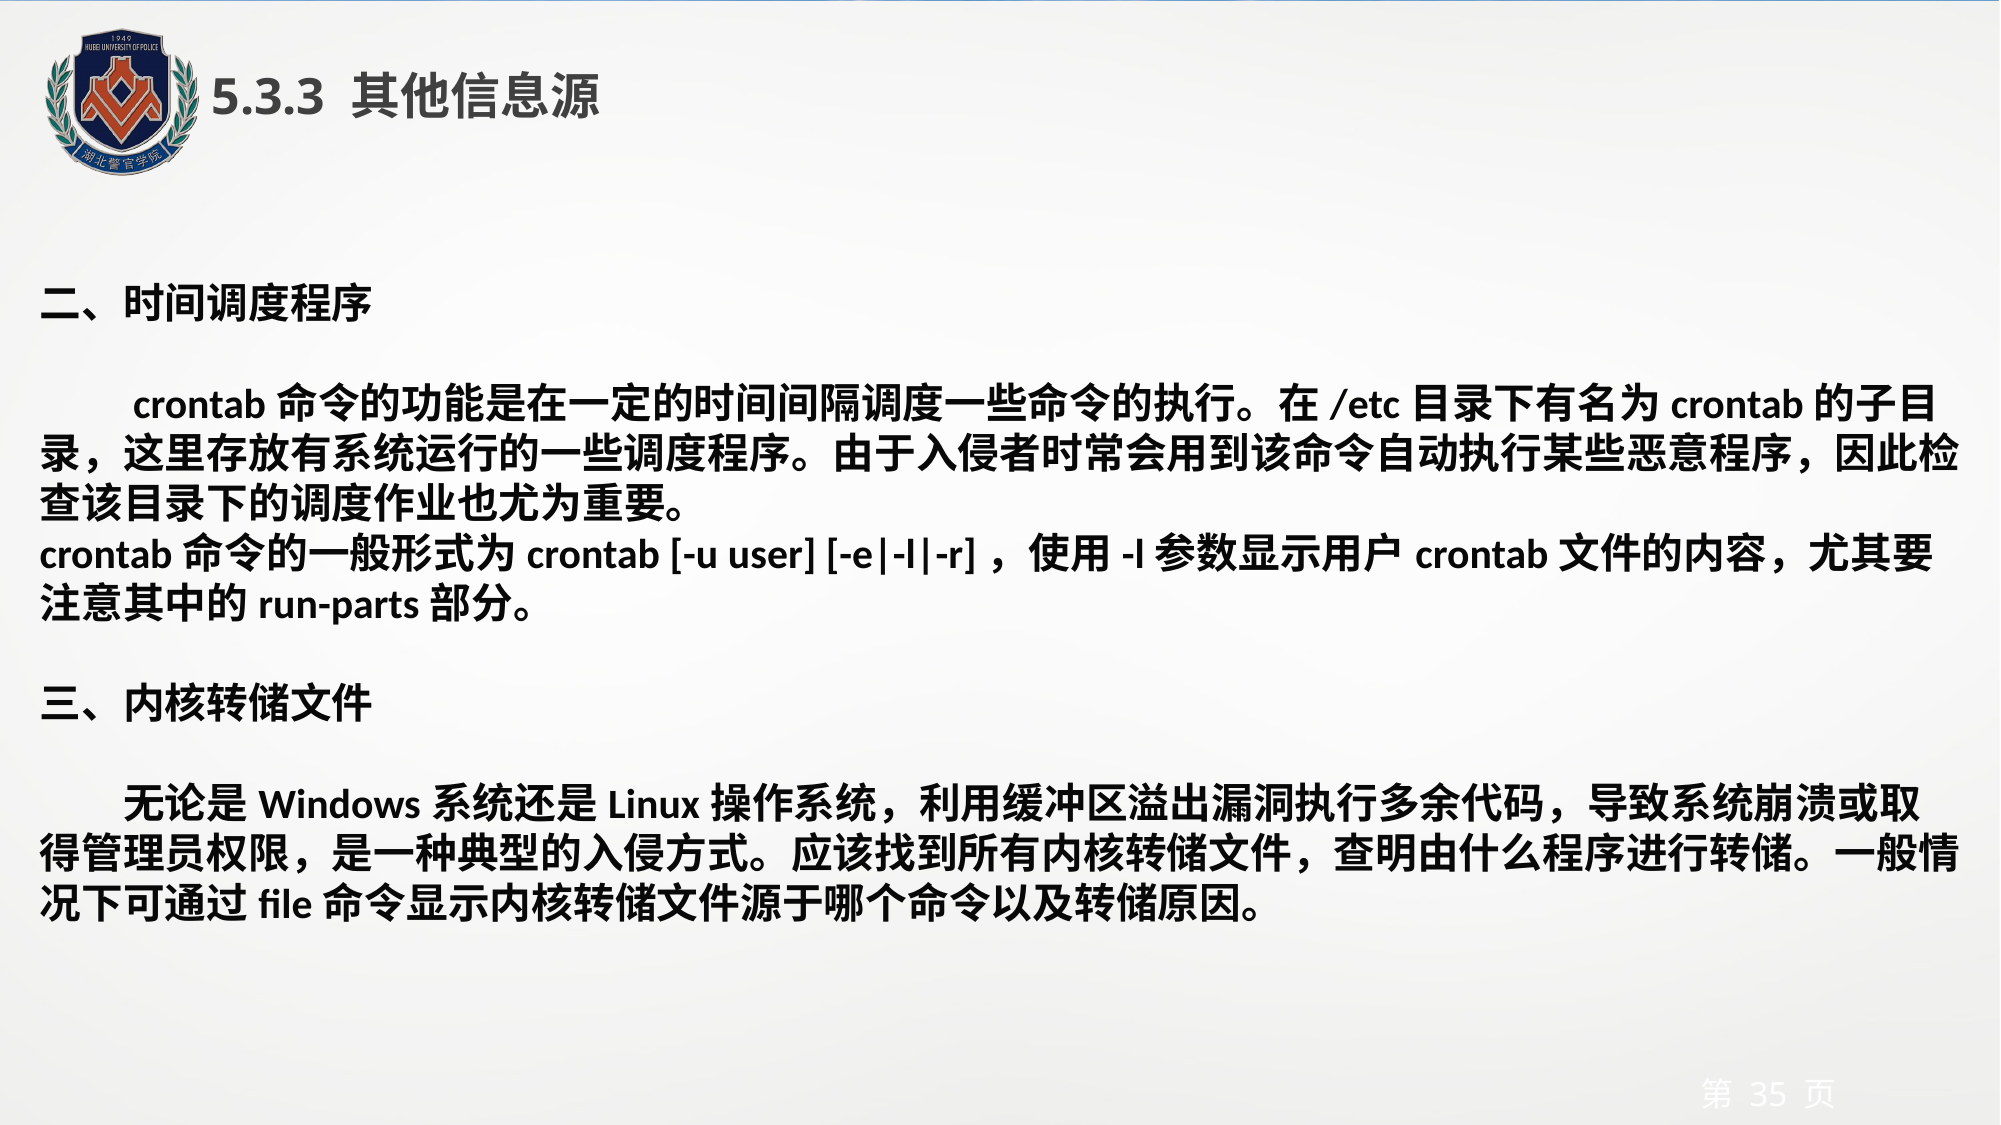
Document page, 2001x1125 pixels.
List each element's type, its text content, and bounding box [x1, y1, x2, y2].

picture [0, 0, 2000, 1125]
text_box 二、时间调度程序 crontab命令的功能是在一定的时间间隔调度一些命令的执行。在/etc目录下有名为crontab的子目录，这里存放有系统运行的一些调度程序。由于入侵者时常会用到该命令自动执行某些恶意程序，因此检查该目录下的调度作业也尤为重要。 crontab命令的一般形式为crontab [-u user] [-e|-l|-r]，使用-l参数显示用户crontab文件的内容，尤其要注意其中的run-parts部分。 三、内核转储文件 无论是Windows系统还是Linux操作系统，利用缓冲区溢出漏洞执行多余代码，导致系统崩溃或取得管理员权限，是一种典型的入侵方式。应该找到所有内核转储文件，查明由什么程序进行转储。一般情况下可通过file命令显示内核转储文件源于哪个命令以及转储原因。 [24, 269, 1975, 935]
text_box 5.3.3 其他信息源 [196, 57, 867, 133]
